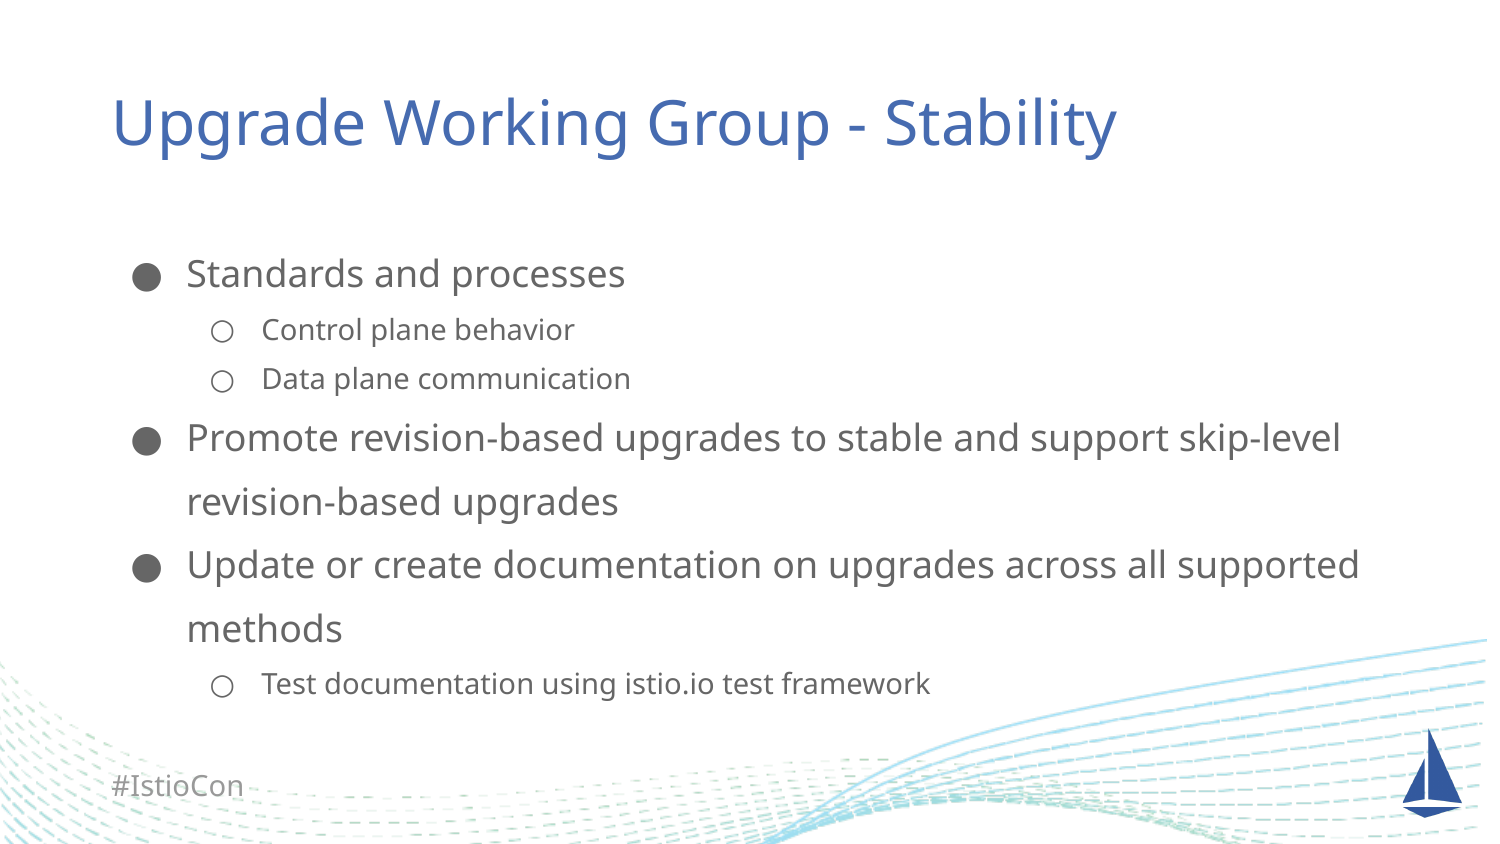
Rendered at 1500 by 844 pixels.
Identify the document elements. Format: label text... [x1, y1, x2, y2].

picture [1402, 728, 1470, 818]
text_box Standards and processes Control plane behavior Data plane communication Promote revision-based upgrades to stable and support skip-level revision-based upgrades Update or create documentation on upgrades across all supported methods Test documentation using istio.io test framework [96, 220, 1403, 790]
text_box Upgrade Working Group - Stability [96, 63, 1403, 197]
